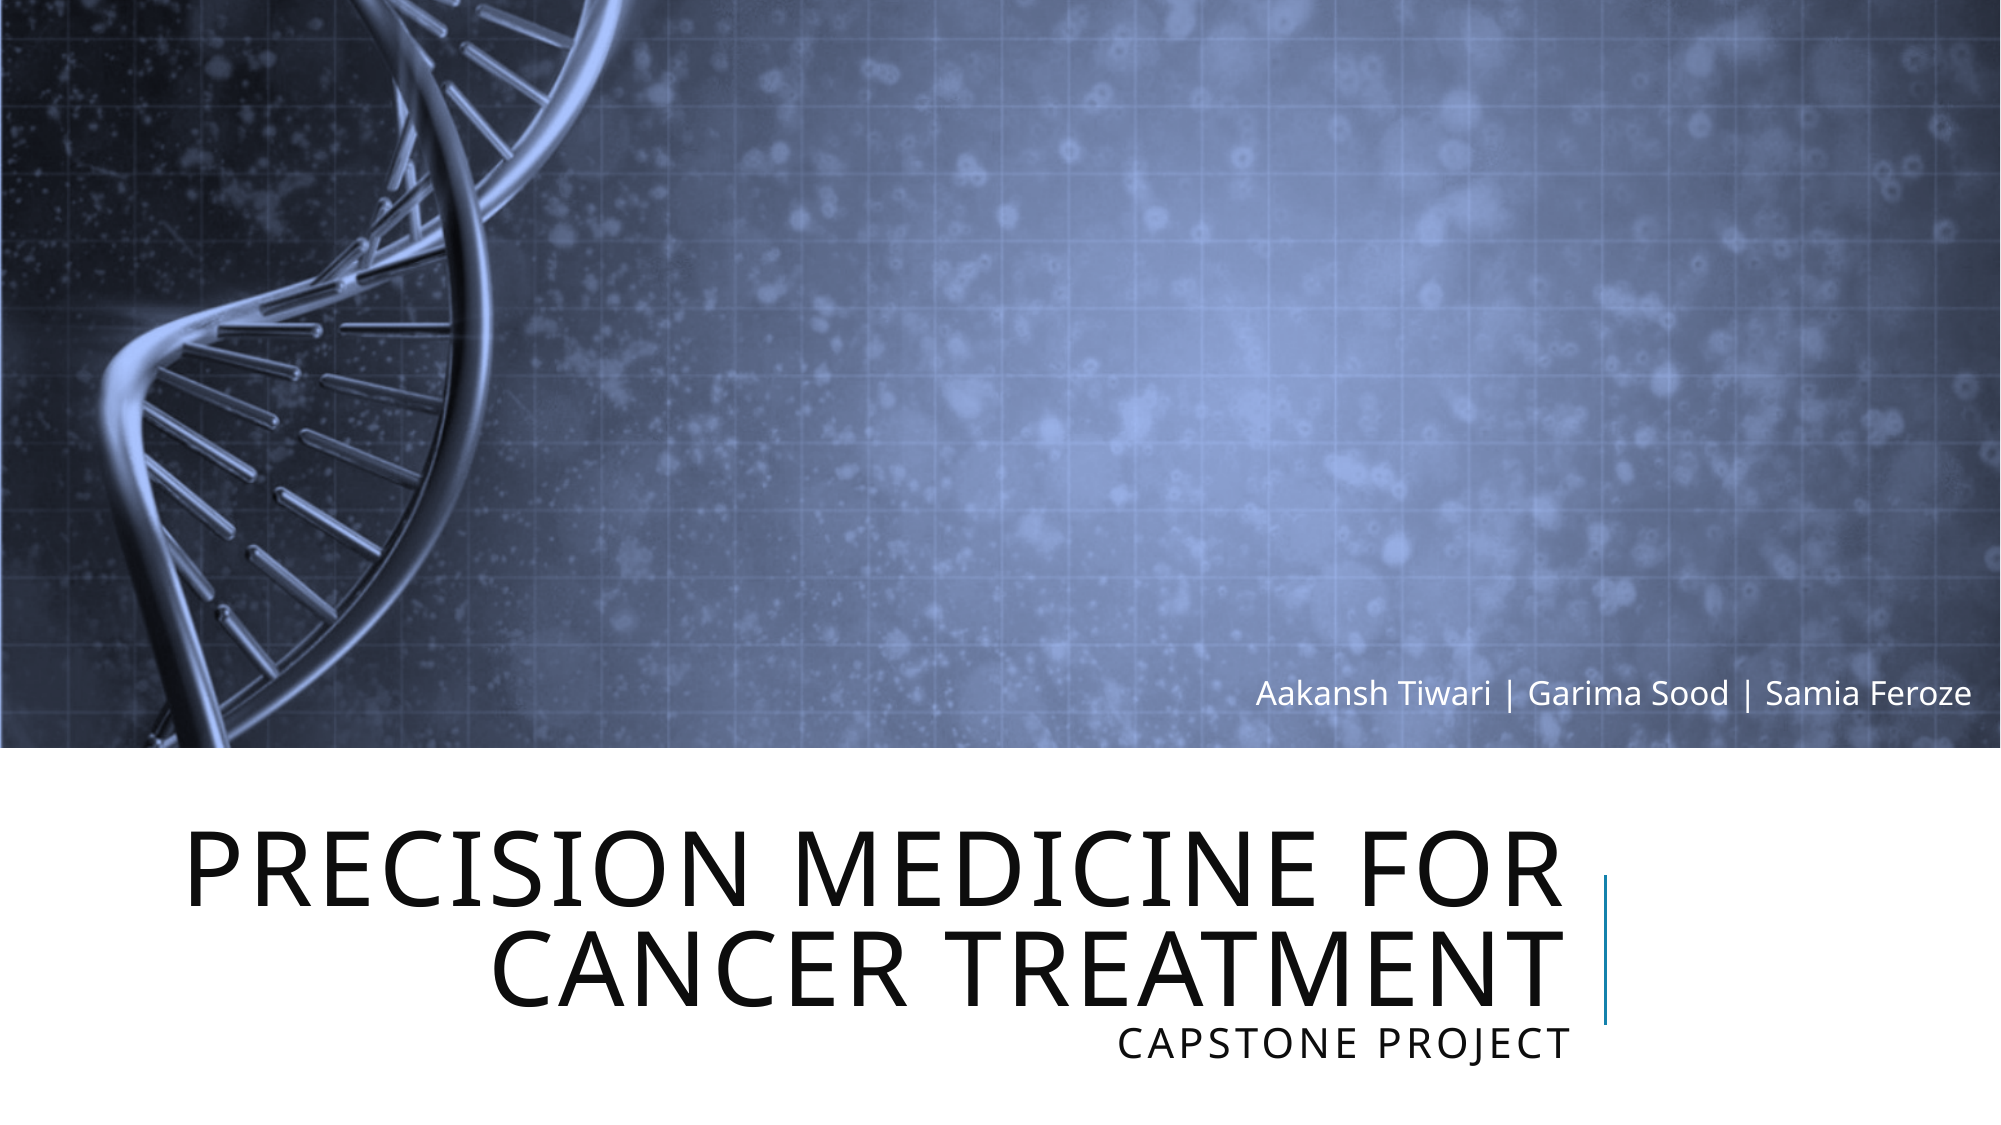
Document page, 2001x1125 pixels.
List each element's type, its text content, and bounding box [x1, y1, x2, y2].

title Precision medicine for cancer treatment capstone Project [146, 818, 1586, 1075]
text_box Aakansh Tiwari | Garima Sood | Samia Feroze [921, 646, 1989, 737]
